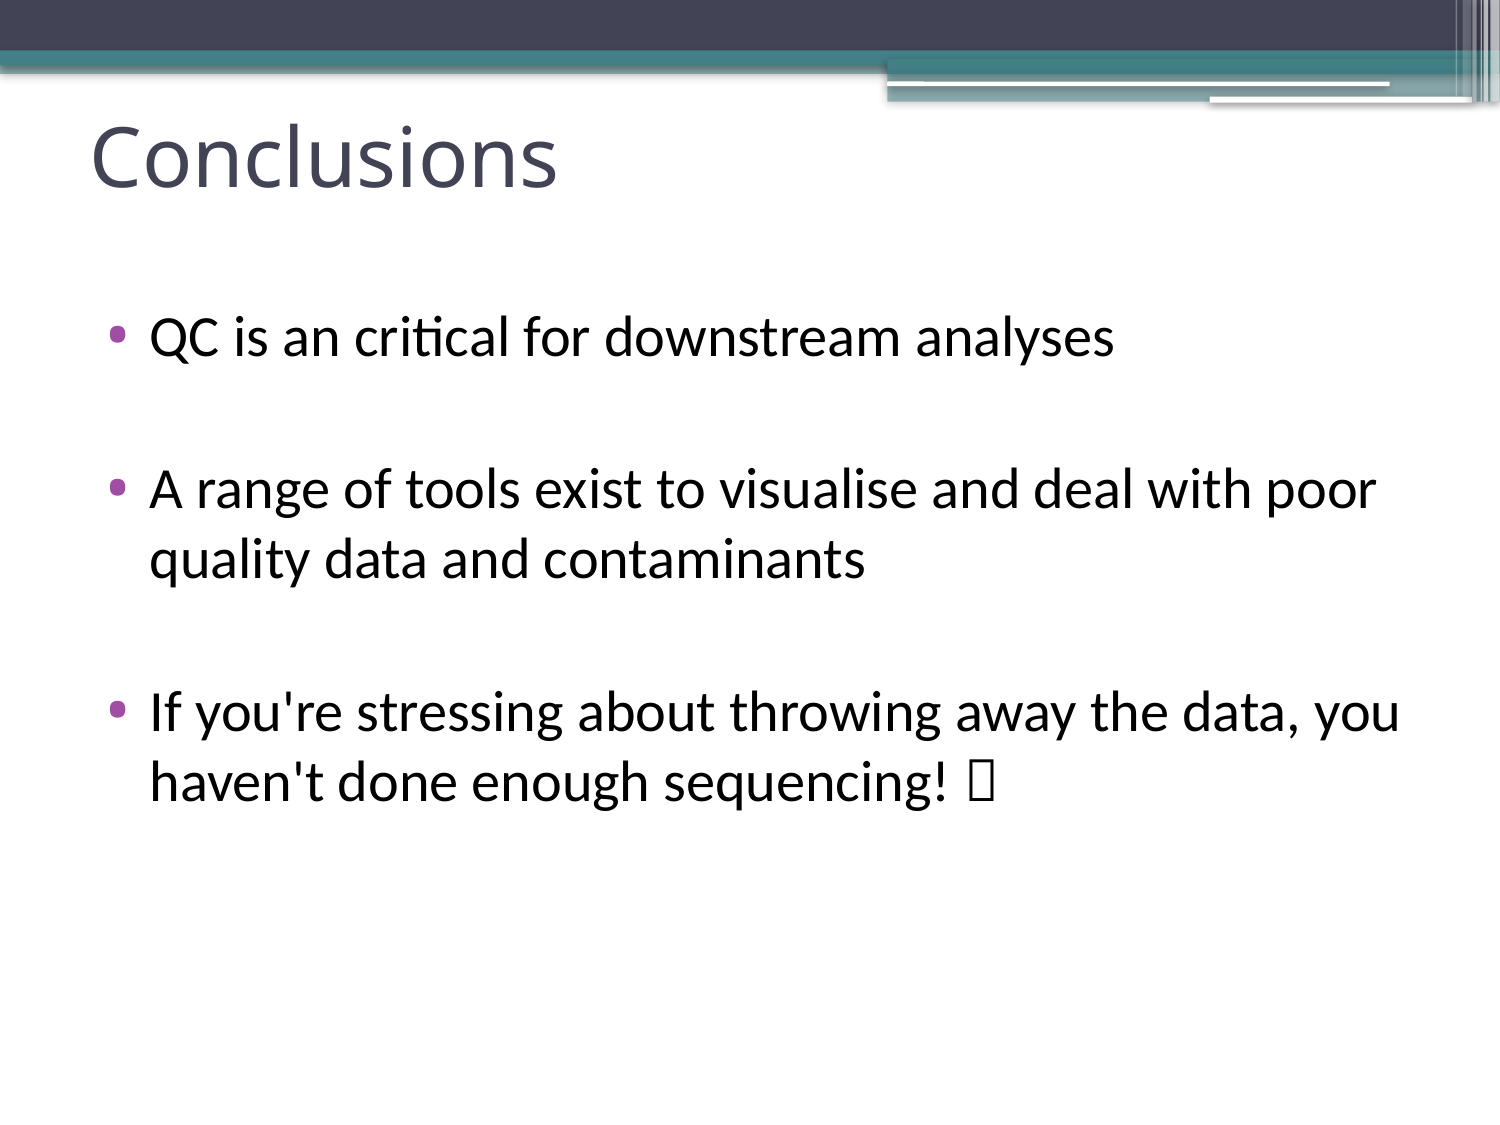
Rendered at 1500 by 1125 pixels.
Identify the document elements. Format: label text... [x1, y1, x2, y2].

title Conclusions [75, 66, 1425, 242]
list QC is an critical for downstream analyses A range of tools exist to visualise and deal with poor quality data and contaminants If you're stressing about throwing away the data, you haven't done enough sequencing!  [75, 290, 1425, 1079]
